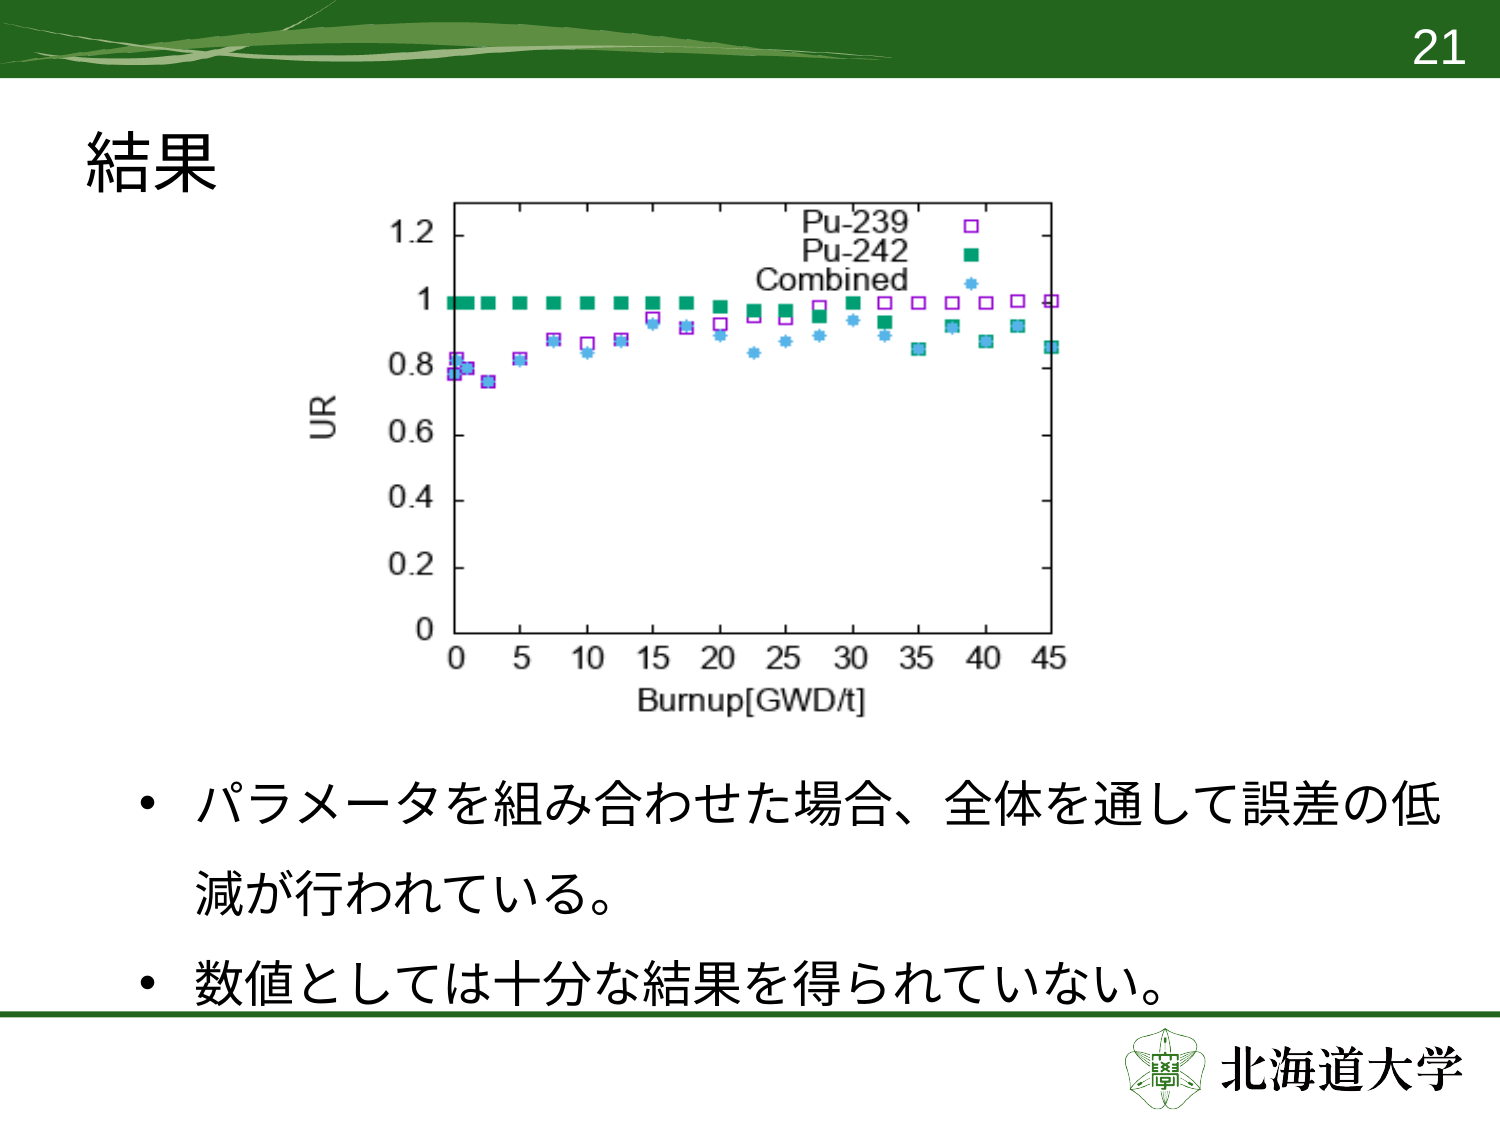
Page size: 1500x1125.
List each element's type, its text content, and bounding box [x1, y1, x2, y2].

text_box 結果 [70, 113, 1500, 198]
picture [1116, 1018, 1471, 1122]
slide_number 20 [1350, 7, 1483, 87]
picture [301, 137, 1148, 727]
picture [0, 0, 892, 65]
text_box パラメータを組み合わせた場合、全体を通して誤差の低減が行われている。 数値としては十分な結果を得られていない。 [123, 735, 1457, 1021]
